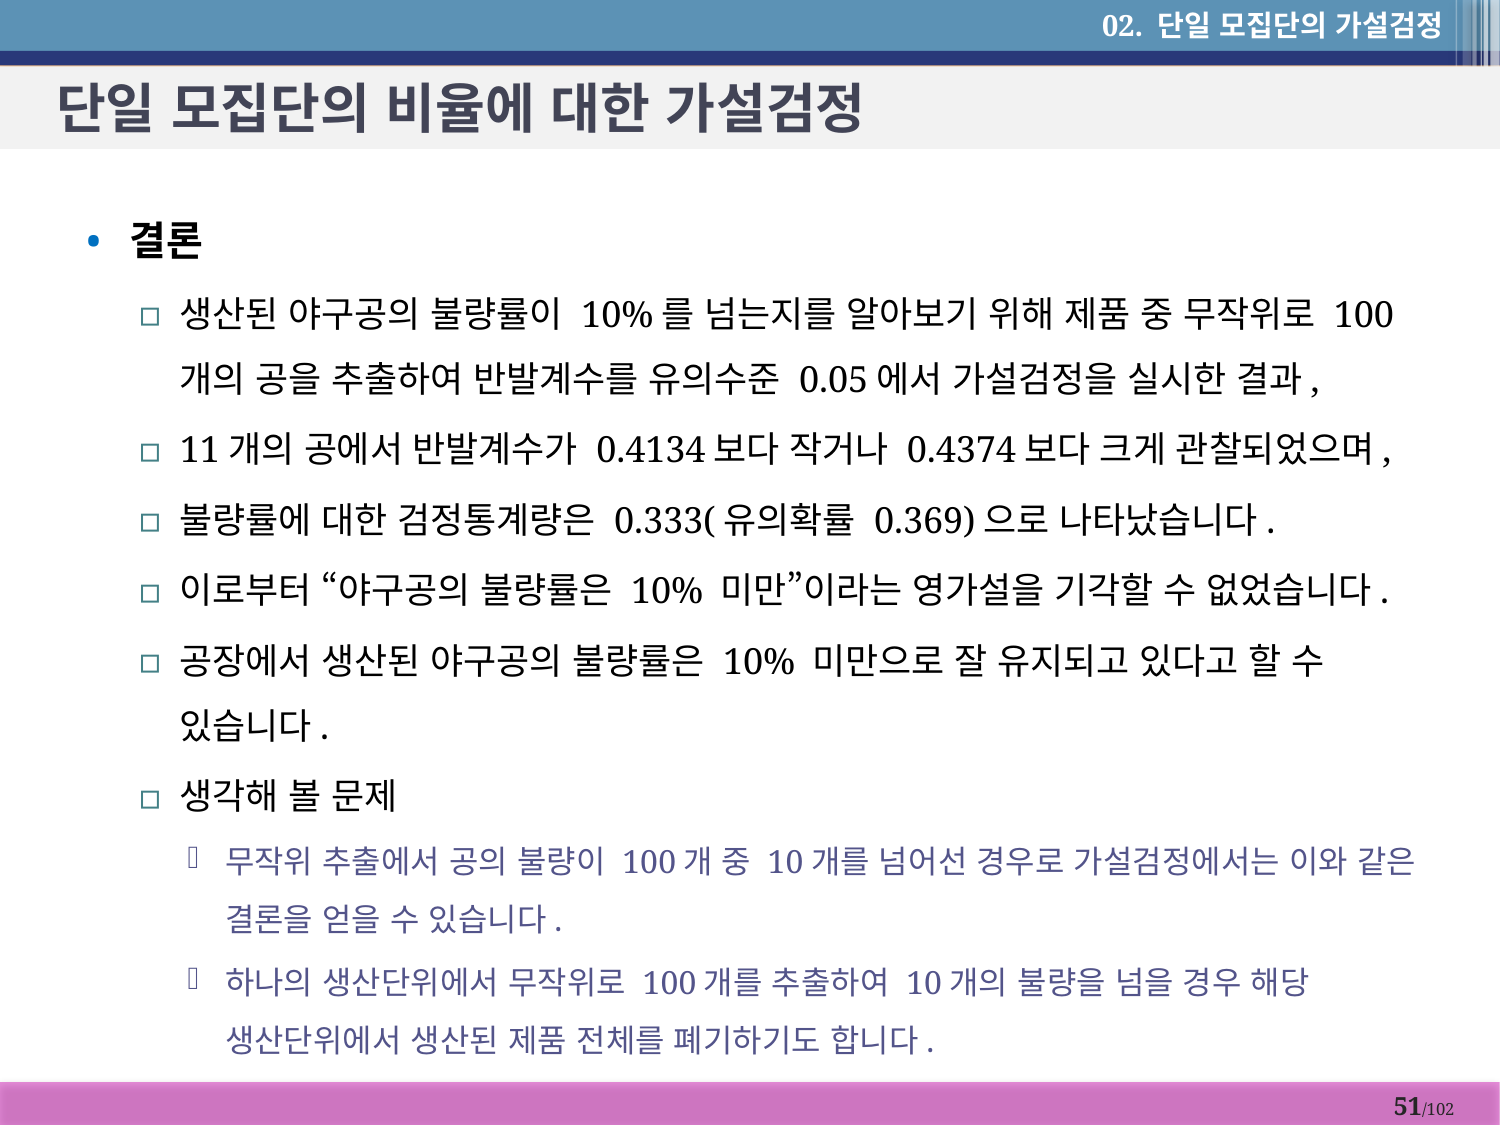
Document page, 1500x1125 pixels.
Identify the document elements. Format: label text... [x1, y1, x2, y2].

list 결론 생산된 야구공의 불량률이 10%를 넘는지를 알아보기 위해 제품 중 무작위로 100개의 공을 추출하여 반발계수를 유의수준 0.05에서 가설검정을 실시한 결과, 11개의 공에서 반발계수가 0.4134보다 작거나 0.4374보다 크게 관찰되었으며, 불량률에 대한 검정통계량은 0.333(유의확률 0.369)으로 나타났습니다. 이로부터 “야구공의 불량률은 10% 미만”이라는 영가설을 기각할 수 없었습니다. 공장에서 생산된 야구공의 불량률은 10% 미만으로 잘 유지되고 있다고 할 수 있습니다. 생각해 볼 문제 무작위 추출에서 공의 불량이 100개 중 10개를 넘어선 경우로 가설검정에서는 이와 같은 결론을 얻을 수 있습니다. 하나의 생산단위에서 무작위로 100개를 추출하여 10개의 불량을 넘을 경우 해당 생산단위에서 생산된 제품 전체를 폐기하기도 합니다. [53, 184, 1447, 1079]
title 단일 모집단의 비율에 대한 가설검정 [41, 64, 1459, 149]
text_box [41, 0, 1459, 55]
text_box 02. 단일 모집단의 가설검정 [820, 0, 1459, 50]
